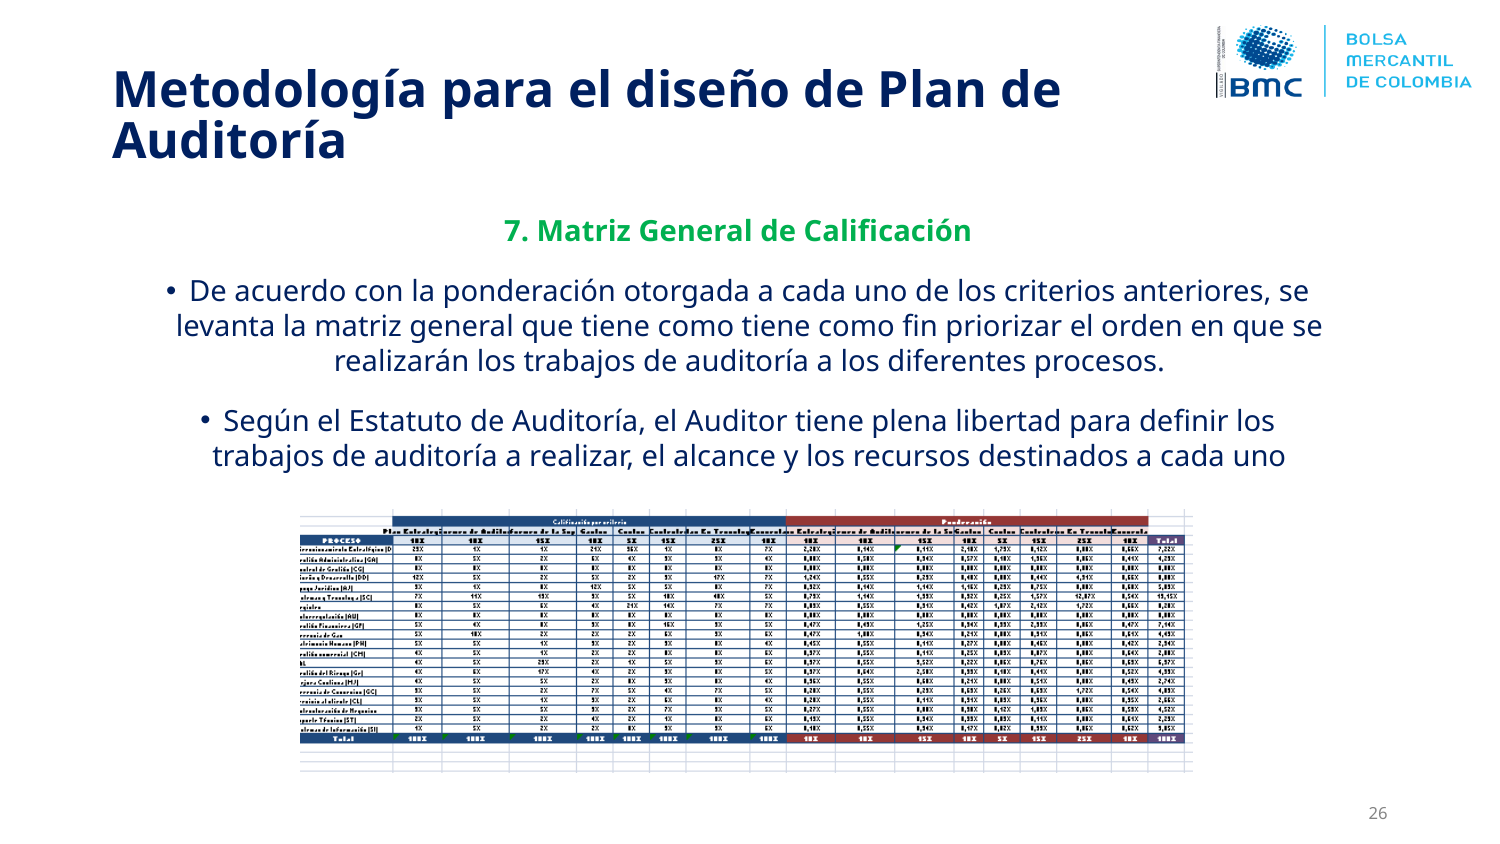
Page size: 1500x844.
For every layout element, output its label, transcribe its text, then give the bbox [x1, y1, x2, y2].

picture [1216, 26, 1226, 98]
list 7. Matriz General de Calificación De acuerdo con la ponderación otorgada a cada uno de los criterios anteriores, se levanta la matriz general que tiene como tiene como fin priorizar el orden en que se realizarán los trabajos de auditoría a los diferentes procesos. Según el Estatuto de Auditoría, el Auditor tiene plena libertad para definir los trabajos de auditoría a realizar, el alcance y los recursos destinados a cada uno [131, 212, 1335, 510]
list Metodología para el diseño de Plan de Auditoría [112, 66, 1132, 123]
picture [299, 509, 1193, 773]
picture [1228, 25, 1474, 101]
